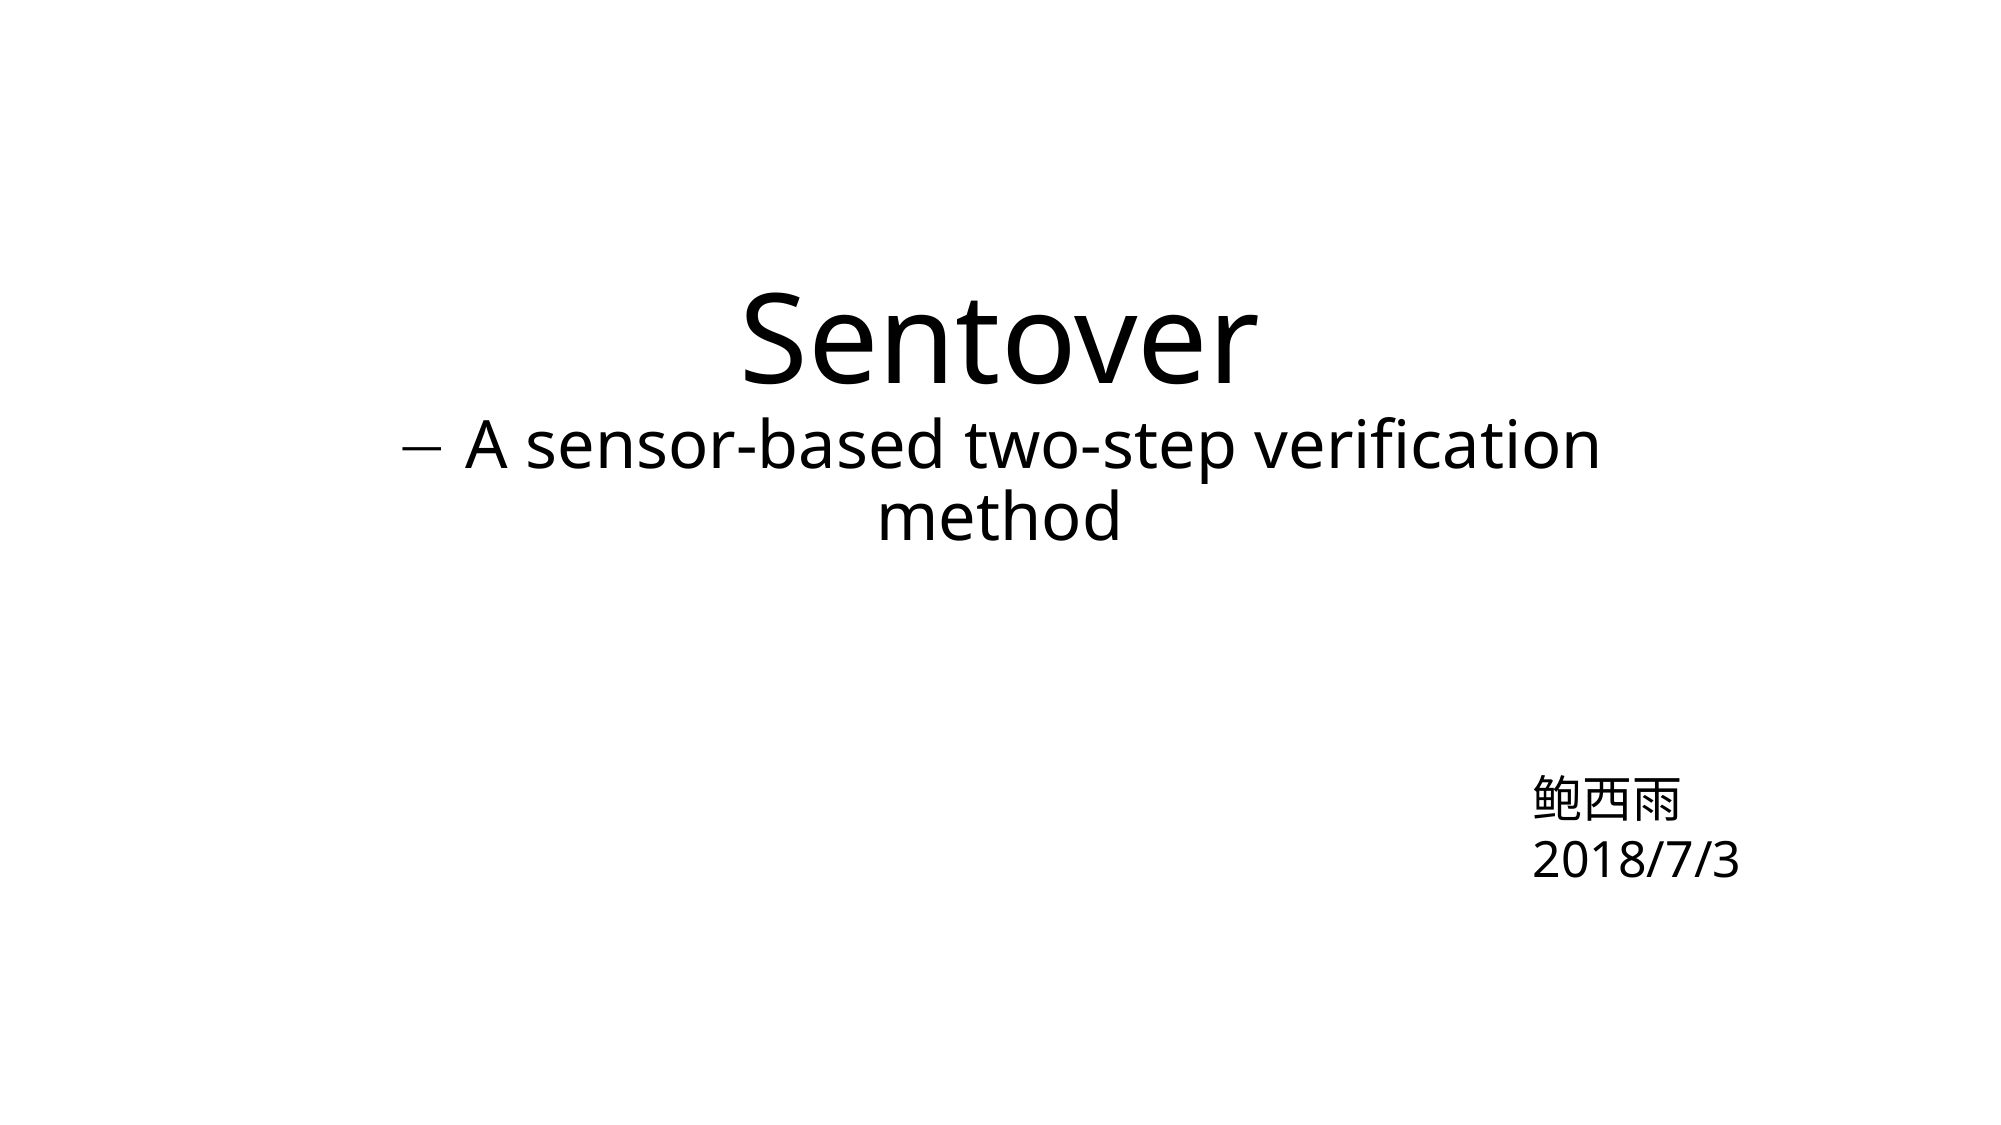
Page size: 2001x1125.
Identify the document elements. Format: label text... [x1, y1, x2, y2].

title Sentover  A sensor-based two-step verification method [249, 170, 1750, 563]
text_box 鲍西雨 2018/7/3 [1518, 759, 1756, 895]
